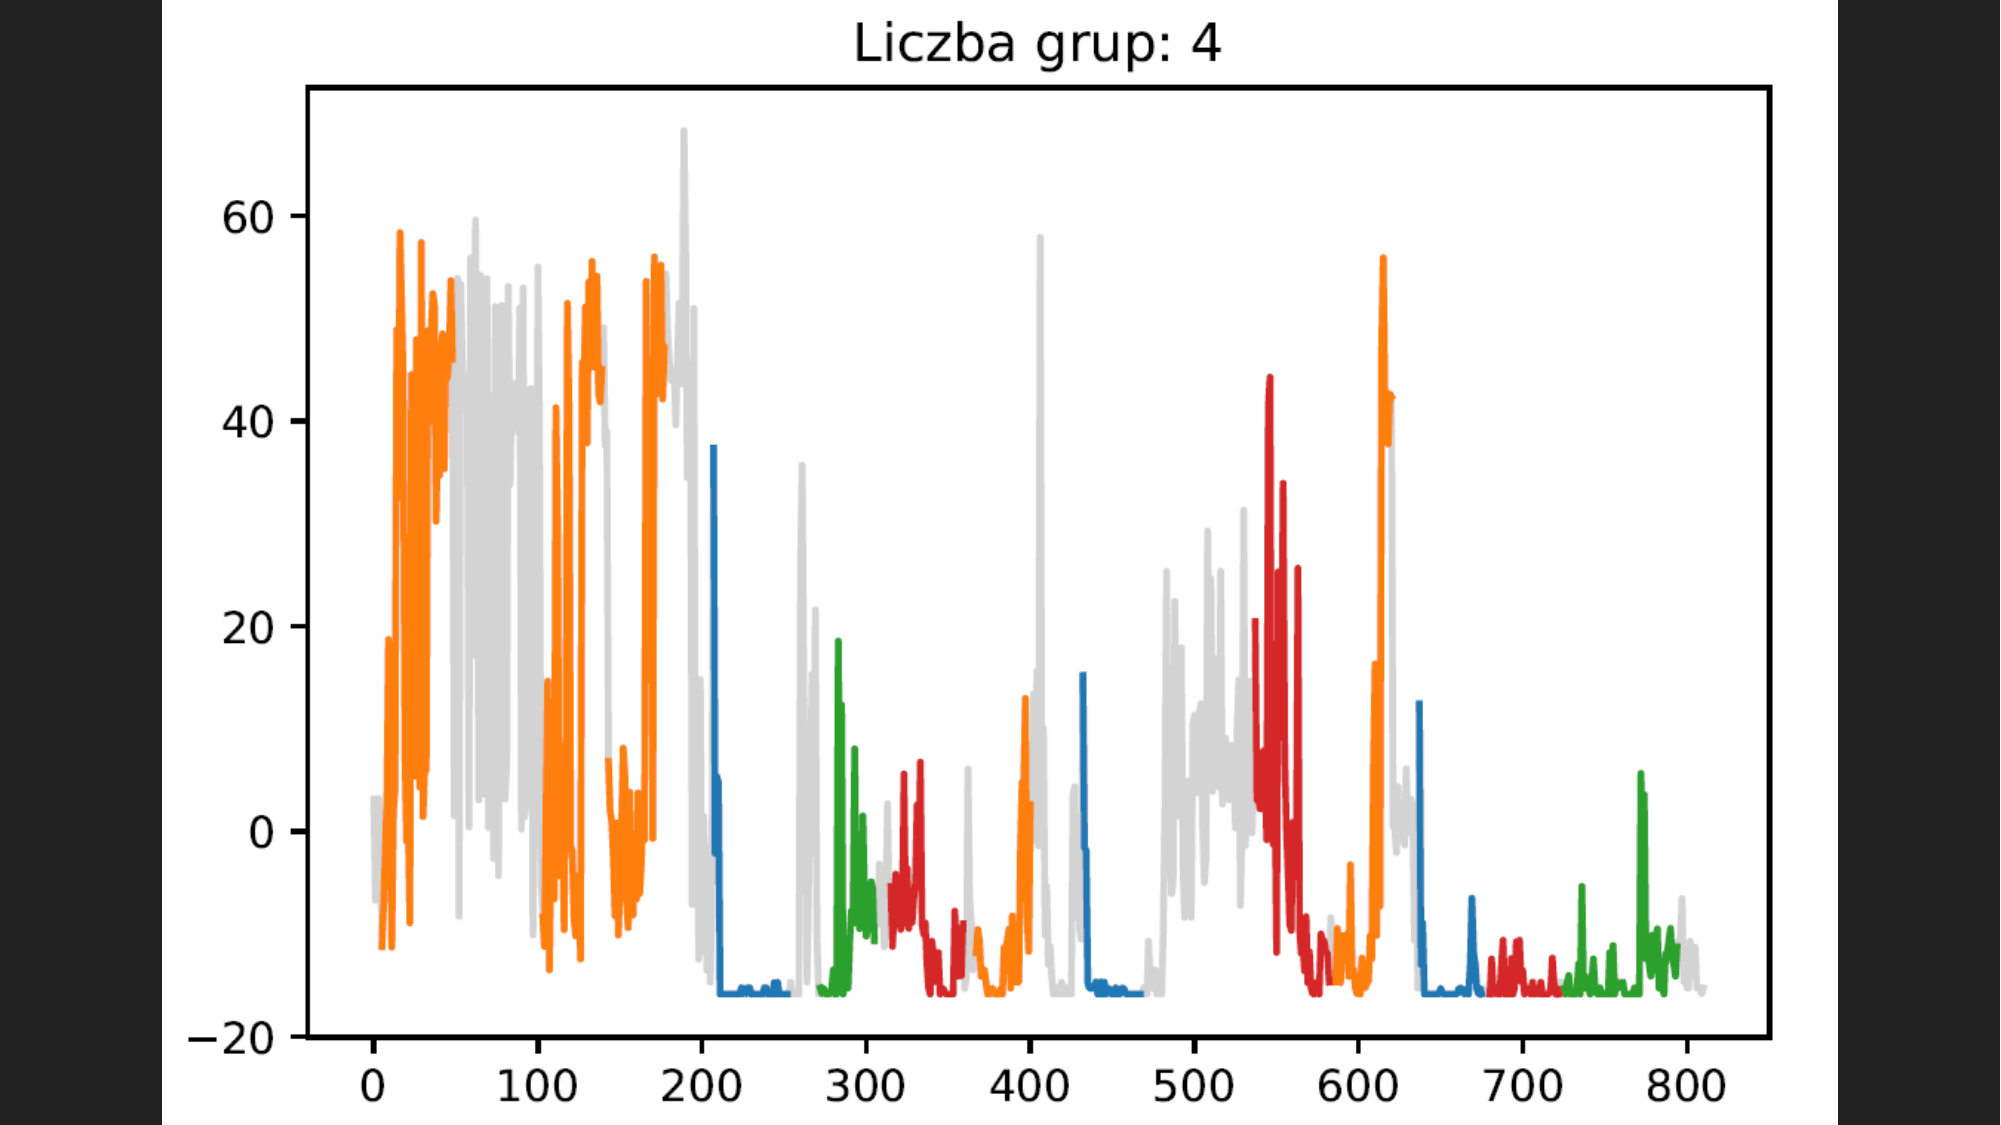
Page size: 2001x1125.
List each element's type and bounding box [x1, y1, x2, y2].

picture [162, 0, 1838, 1125]
